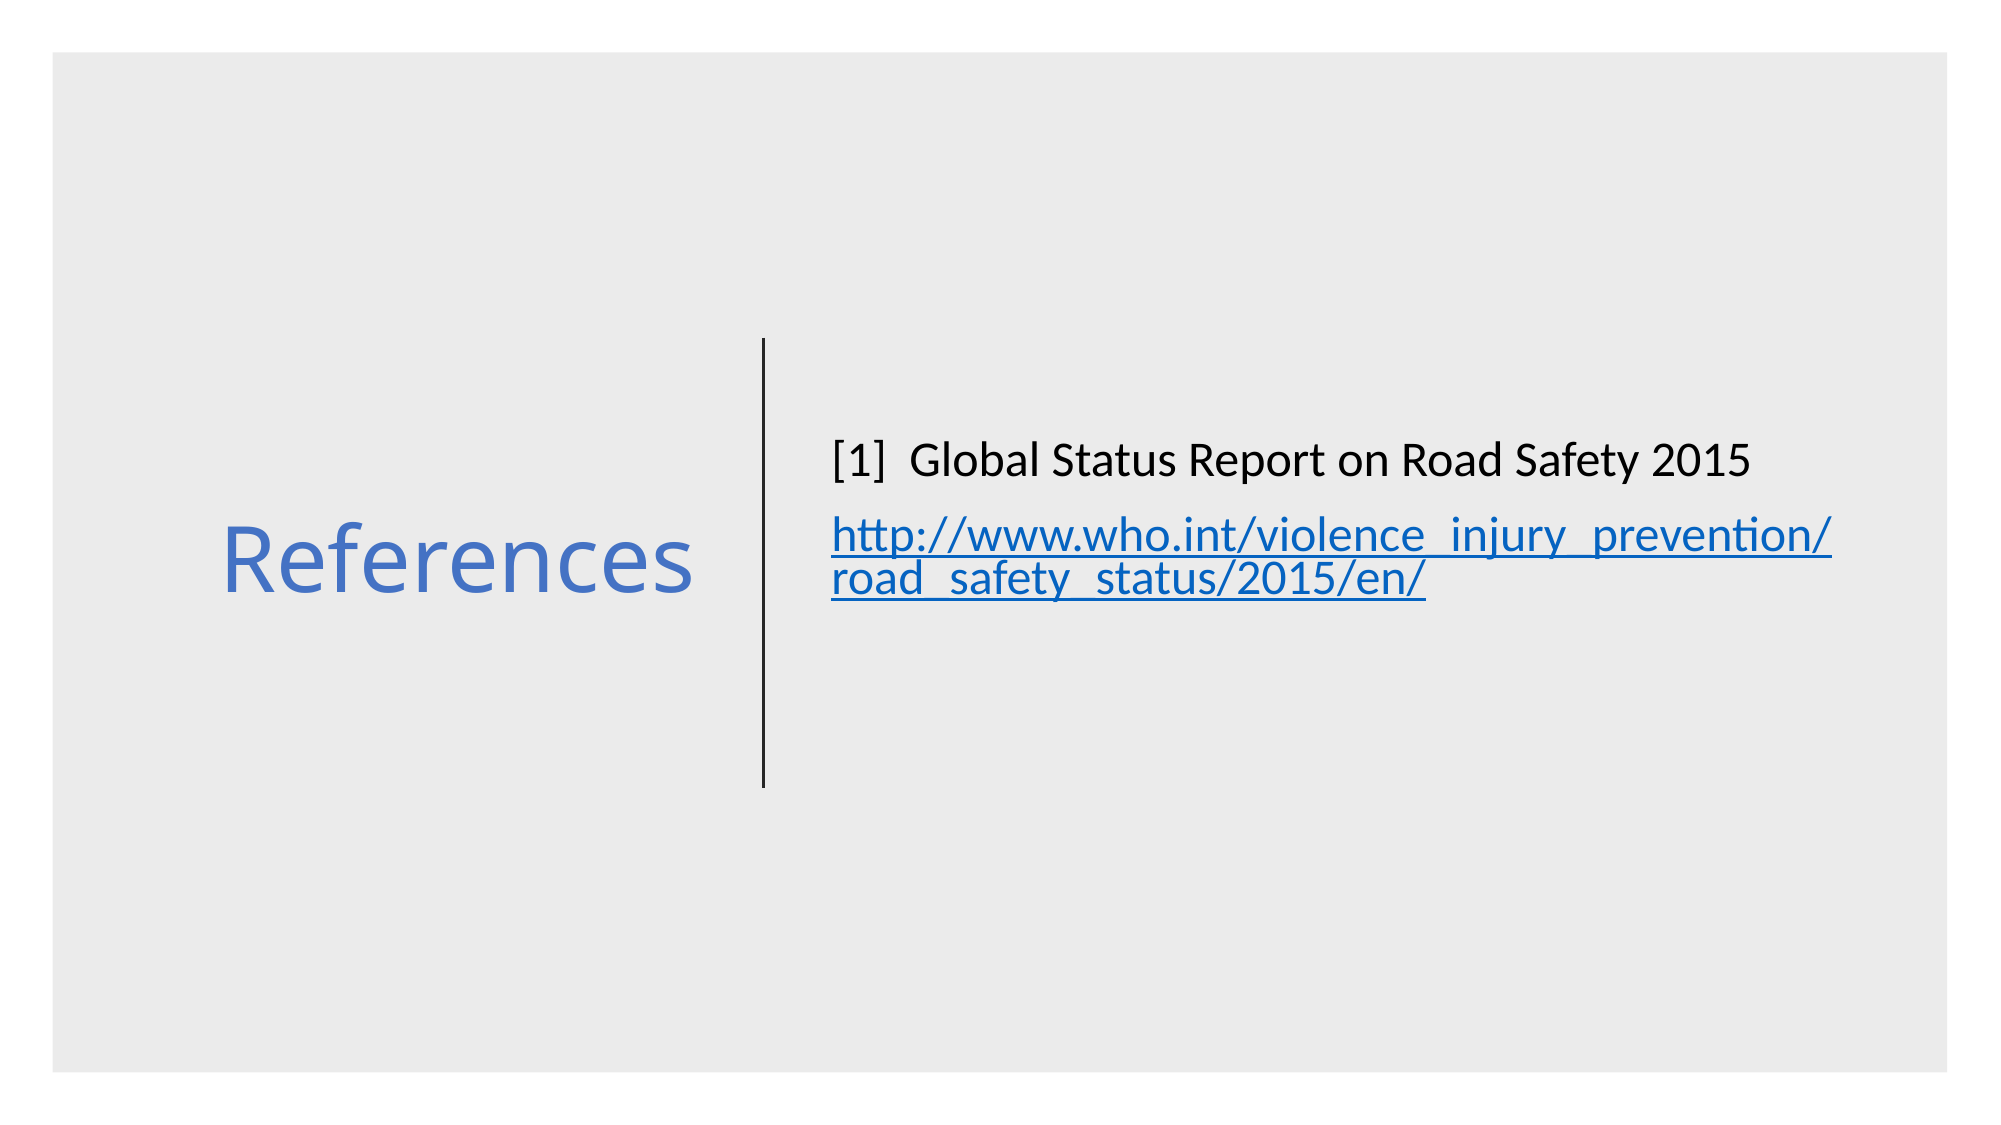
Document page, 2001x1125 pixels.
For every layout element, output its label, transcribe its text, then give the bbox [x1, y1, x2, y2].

list [1] Global Status Report on Road Safety 2015 http://www.who.int/violence_injury_prevention/road_safety_status/2015/en/ [816, 158, 1863, 967]
title References [137, 158, 711, 967]
text_box [52, 51, 1948, 1073]
